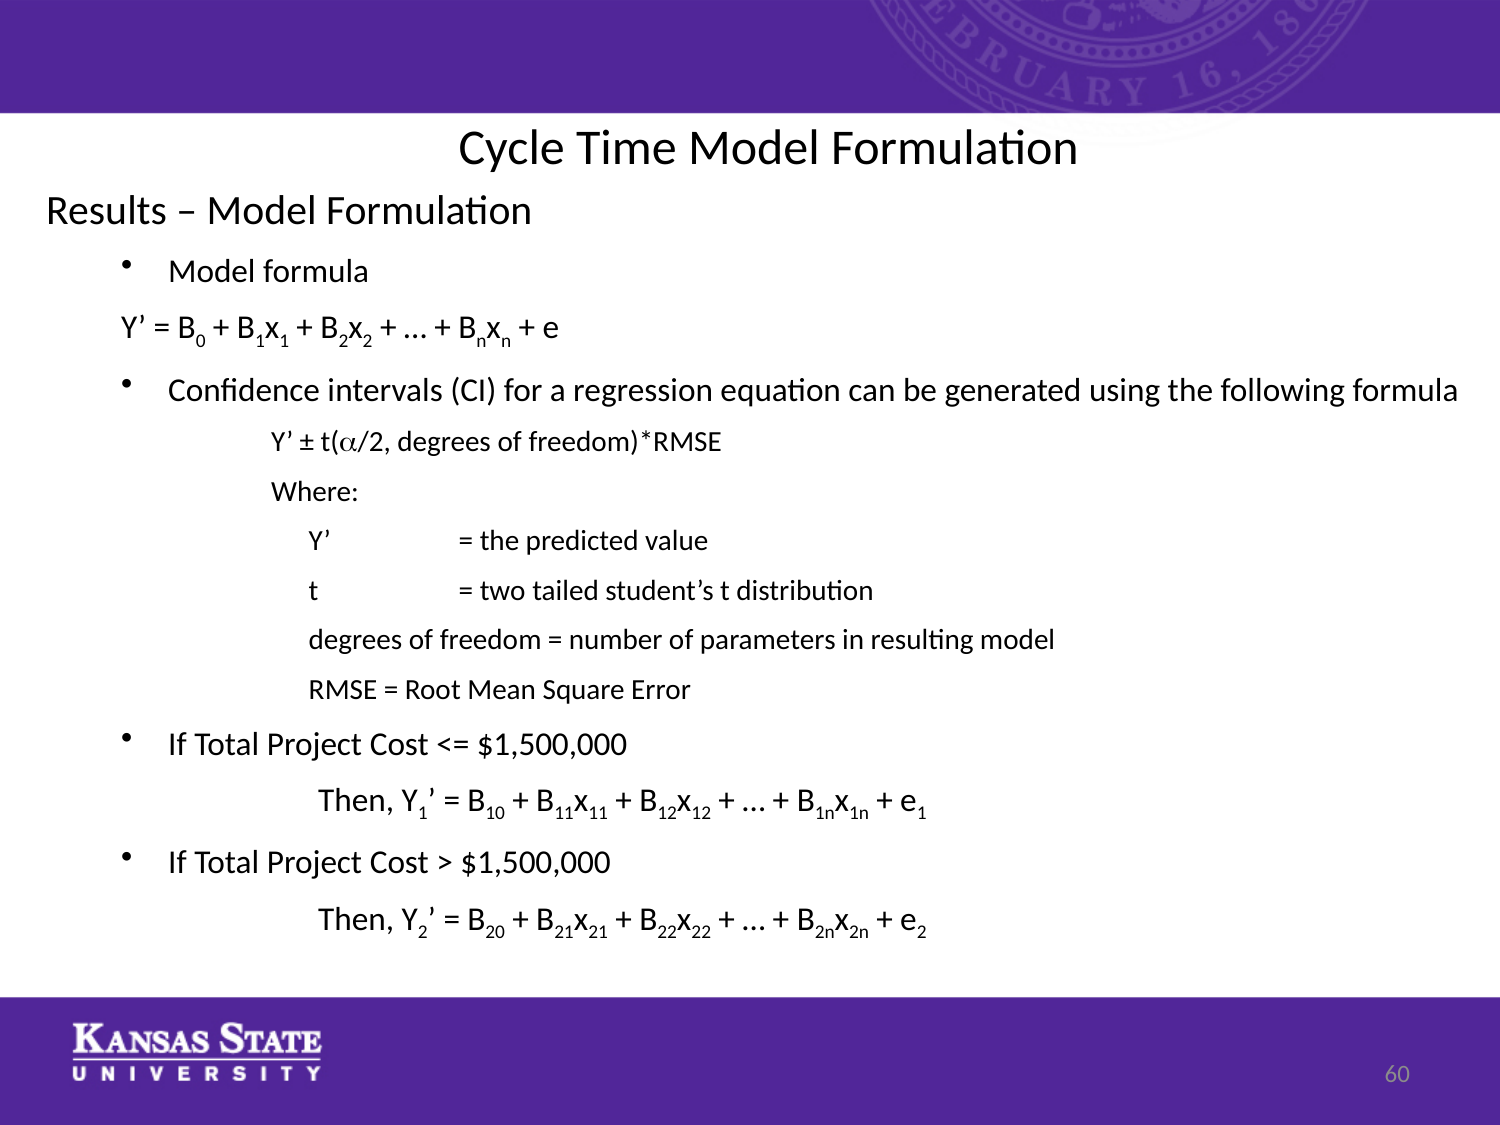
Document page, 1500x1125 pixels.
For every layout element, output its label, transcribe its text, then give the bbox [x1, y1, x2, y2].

picture [0, 0, 1500, 1125]
slide_number 60 [1074, 1063, 1425, 1103]
list Results – Model Formulation Model formula Y’ = B0 + B1x1 + B2x2 + … + Bnxn + e Confidence intervals (CI) for a regression equation can be generated using the following formula Y’ ± t(/2, degrees of freedom)*RMSE Where: Y’ = the predicted value t = two tailed student’s t distribution degrees of freedom = number of parameters in resulting model RMSE = Root Mean Square Error If Total Project Cost <= $1,500,000 Then, Y1’ = B10 + B11x11 + B12x12 + … + B1nx1n + e1 If Total Project Cost > $1,500,000 Then, Y2’ = B20 + B21x21 + B22x22 + … + B2nx2n + e2 [31, 174, 1500, 1063]
title Cycle Time Model Formulation [93, 107, 1444, 174]
